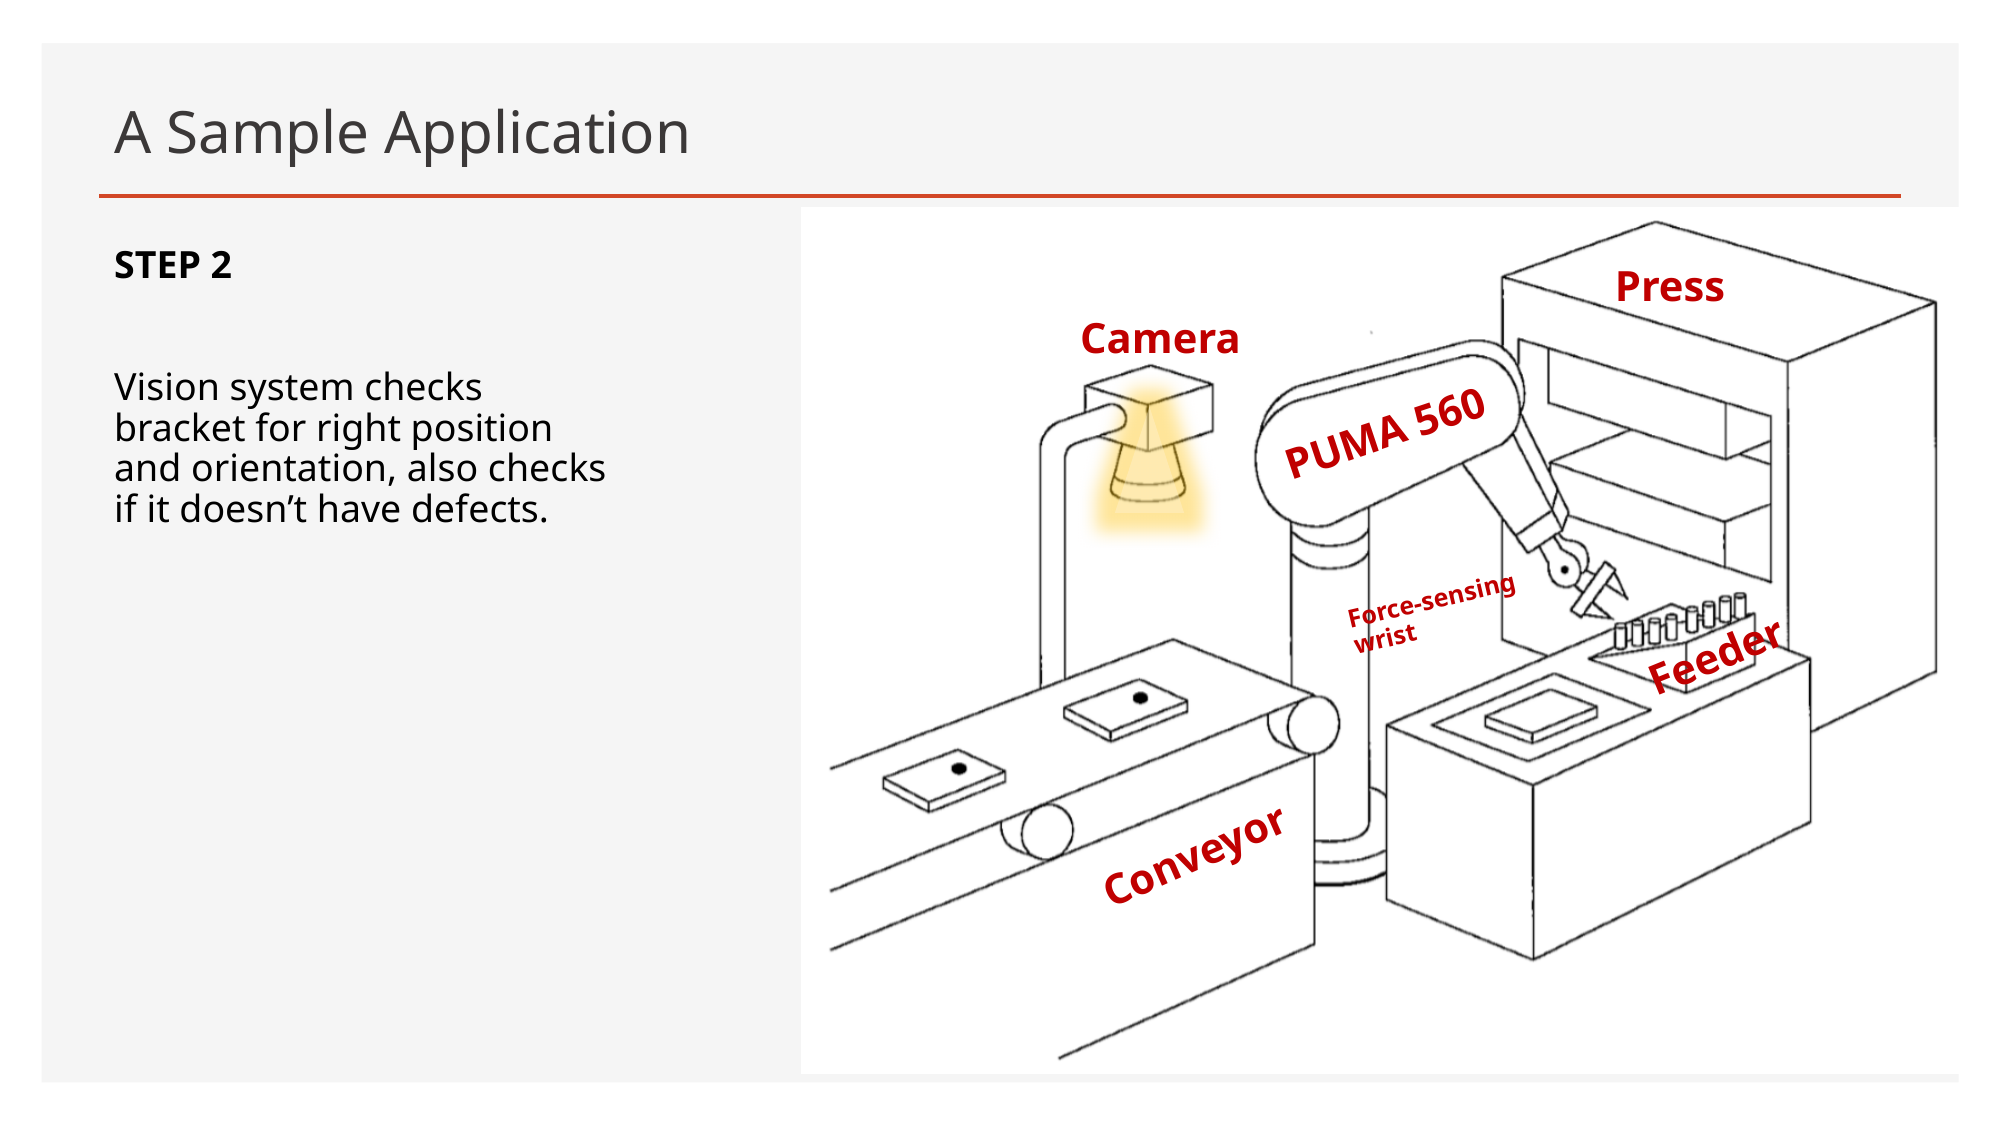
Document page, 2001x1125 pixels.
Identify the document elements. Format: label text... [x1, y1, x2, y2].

picture [801, 207, 1965, 1074]
title A Sample Application [99, 73, 1901, 197]
text_box STEP 2 Vision system checks bracket for right position and orientation, also checks if it doesn’t have defects. [99, 238, 624, 1074]
